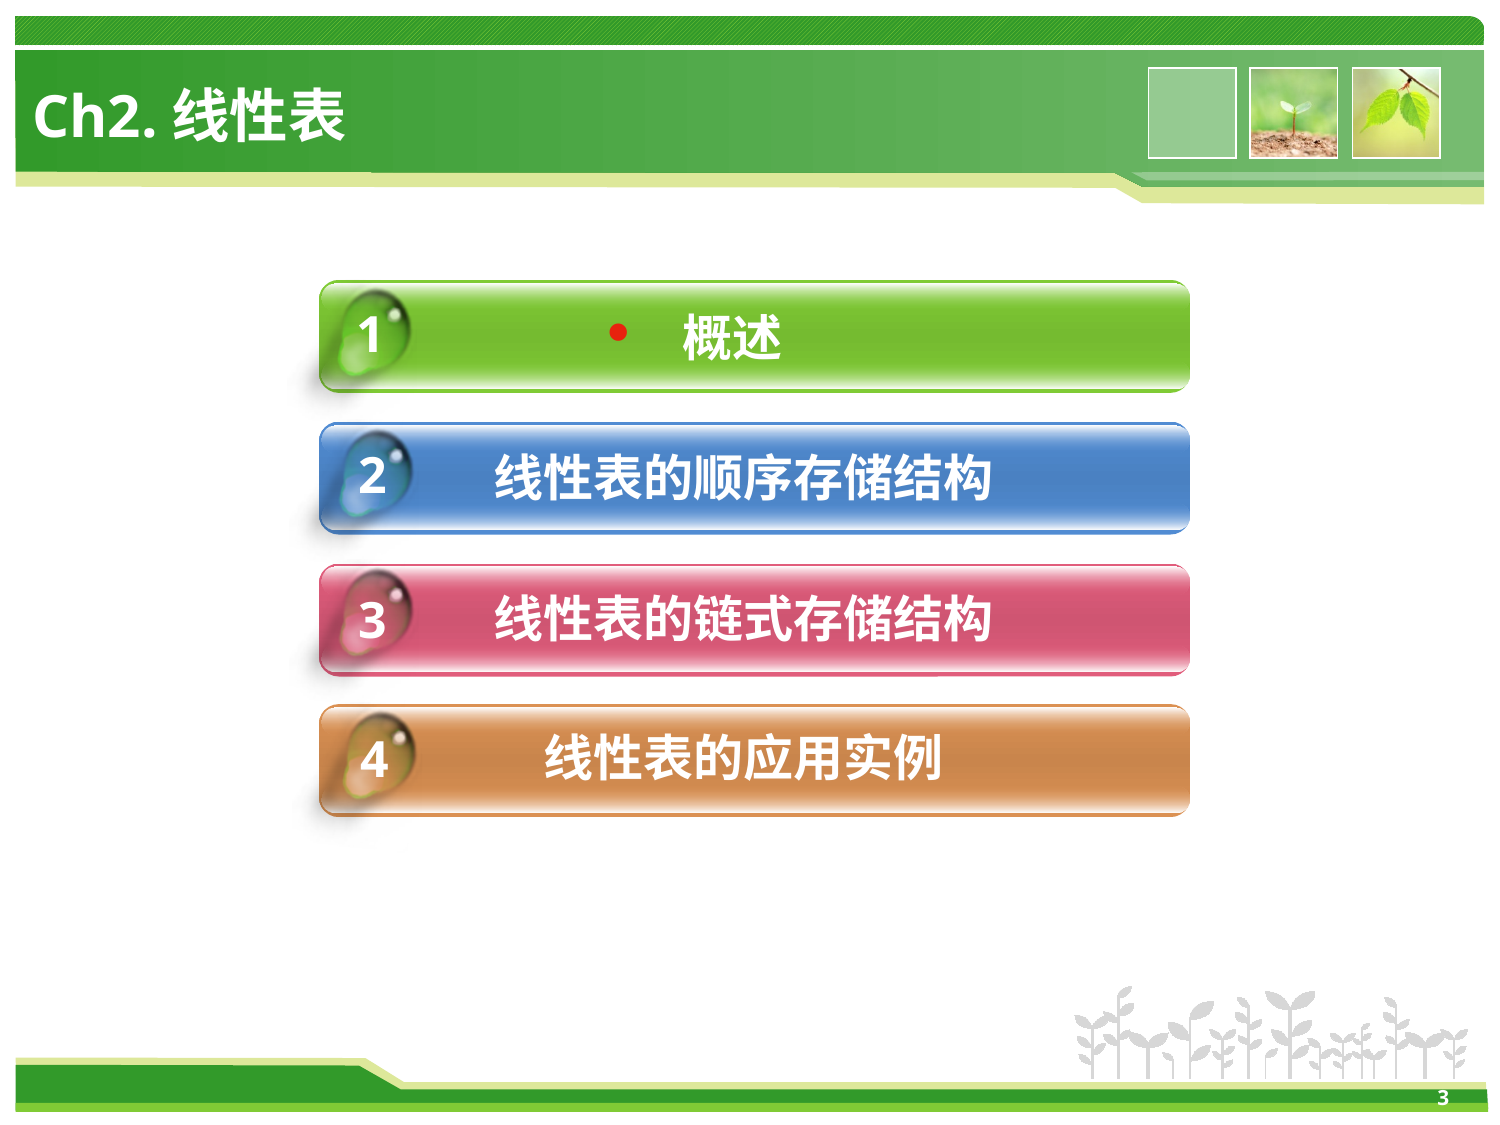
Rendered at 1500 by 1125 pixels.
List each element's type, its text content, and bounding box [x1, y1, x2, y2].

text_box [422, 563, 1191, 677]
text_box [422, 421, 1191, 535]
picture [1251, 69, 1337, 157]
picture [1353, 69, 1439, 157]
slide_number 3 [1198, 1077, 1465, 1125]
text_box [420, 279, 1191, 394]
title Ch2.线性表 [17, 42, 1081, 186]
picture [286, 278, 423, 859]
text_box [425, 703, 1191, 818]
